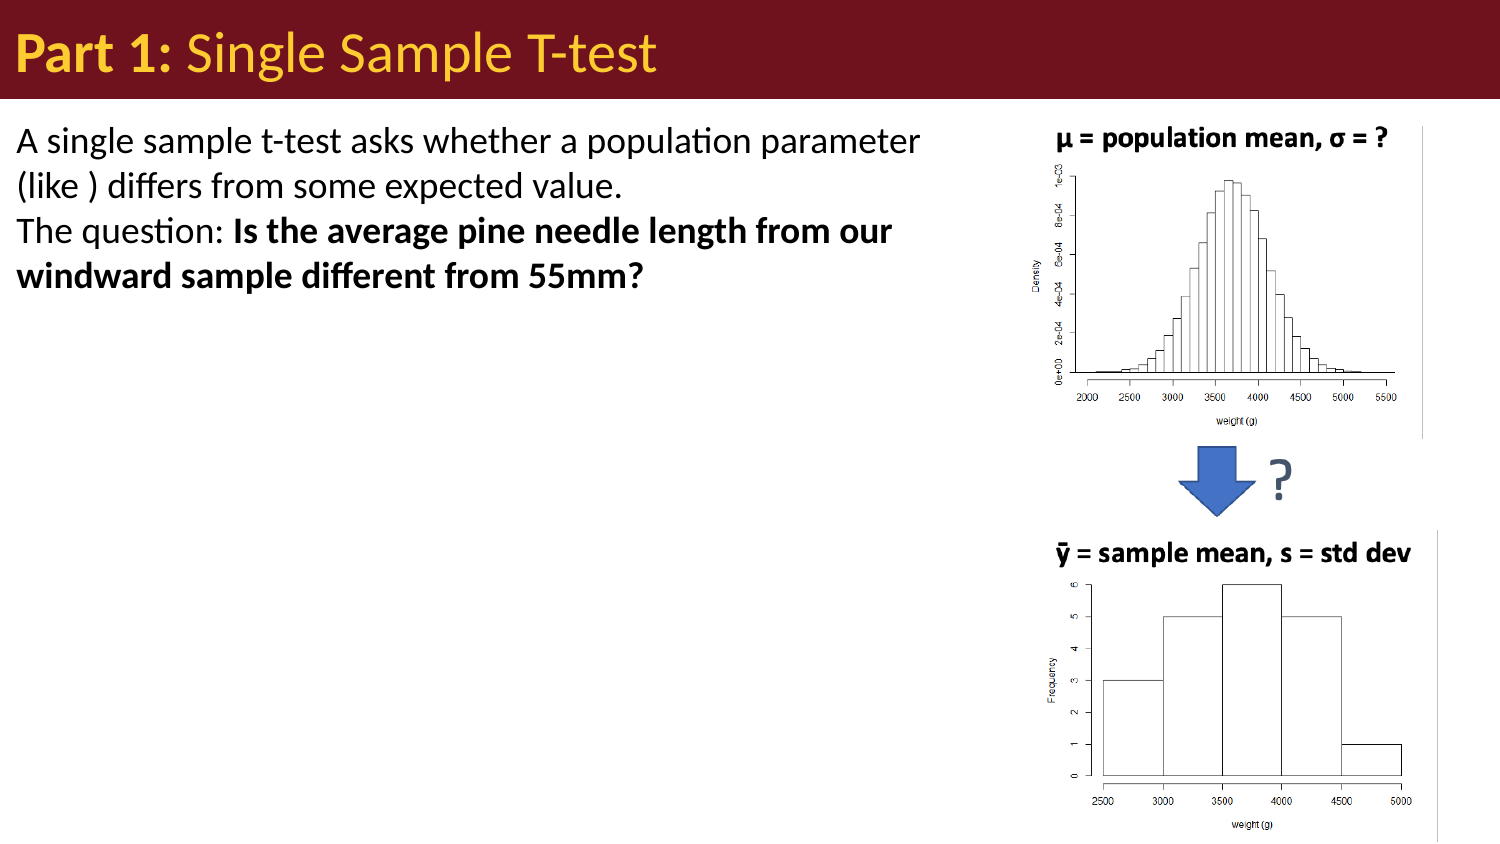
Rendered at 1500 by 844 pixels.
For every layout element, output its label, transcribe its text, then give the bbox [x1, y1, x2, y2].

picture [1026, 107, 1438, 842]
title Part 1: Single Sample T-test [0, 0, 1500, 99]
